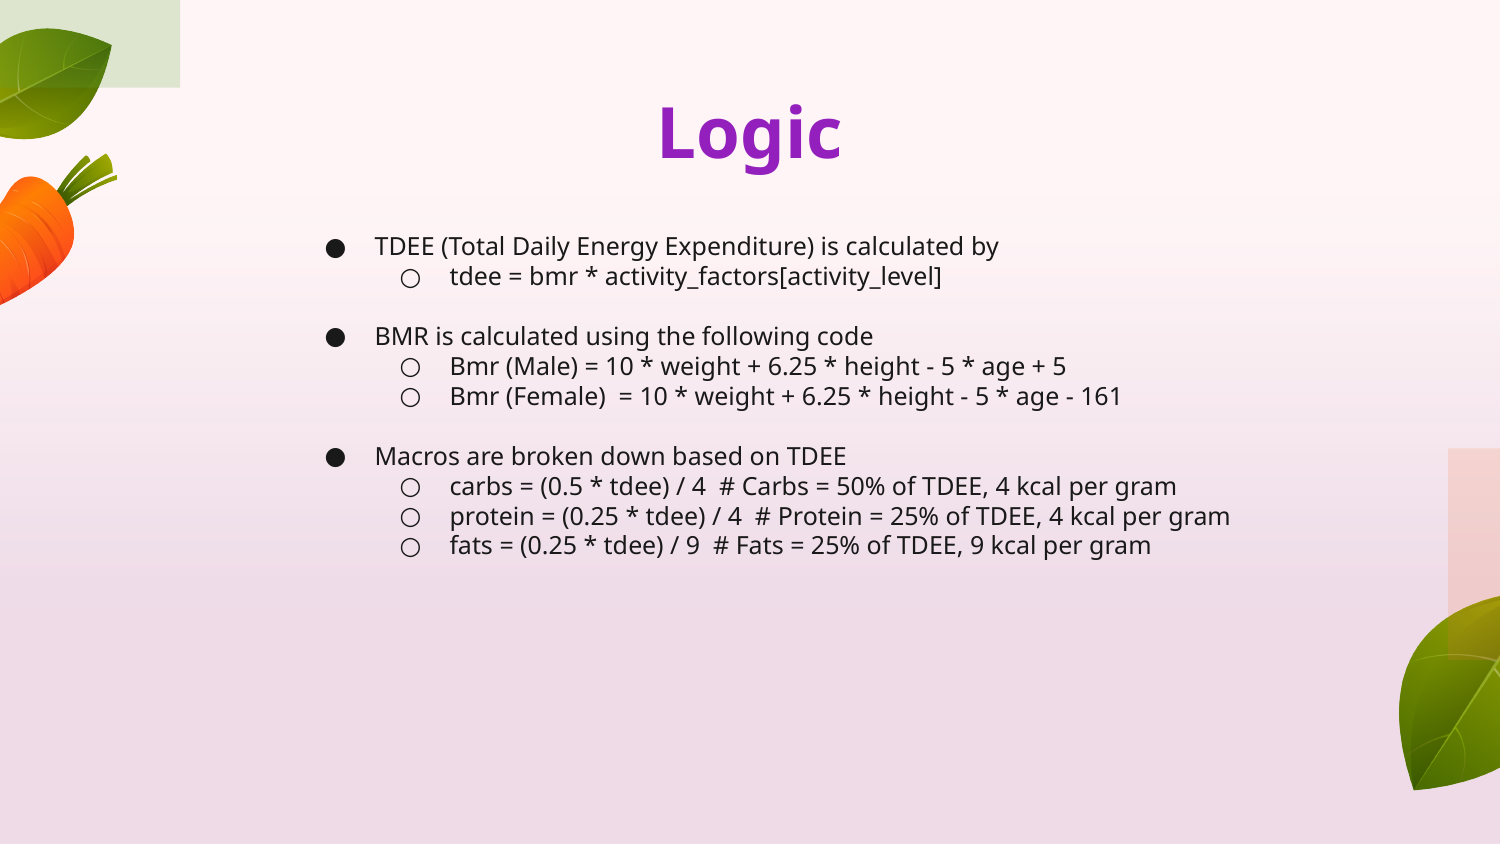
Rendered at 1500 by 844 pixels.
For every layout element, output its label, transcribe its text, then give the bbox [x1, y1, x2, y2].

text_box TDEE (Total Daily Energy Expenditure) is calculated by tdee = bmr * activity_factors[activity_level] BMR is calculated using the following code Bmr (Male) = 10 * weight + 6.25 * height - 5 * age + 5 Bmr (Female) = 10 * weight + 6.25 * height - 5 * age - 161 Macros are broken down based on TDEE carbs = (0.5 * tdee) / 4 # Carbs = 50% of TDEE, 4 kcal per gram protein = (0.25 * tdee) / 4 # Protein = 25% of TDEE, 4 kcal per gram fats = (0.25 * tdee) / 9 # Fats = 25% of TDEE, 9 kcal per gram [284, 215, 1311, 731]
title Logic [118, 72, 1382, 167]
picture [0, 88, 1500, 844]
